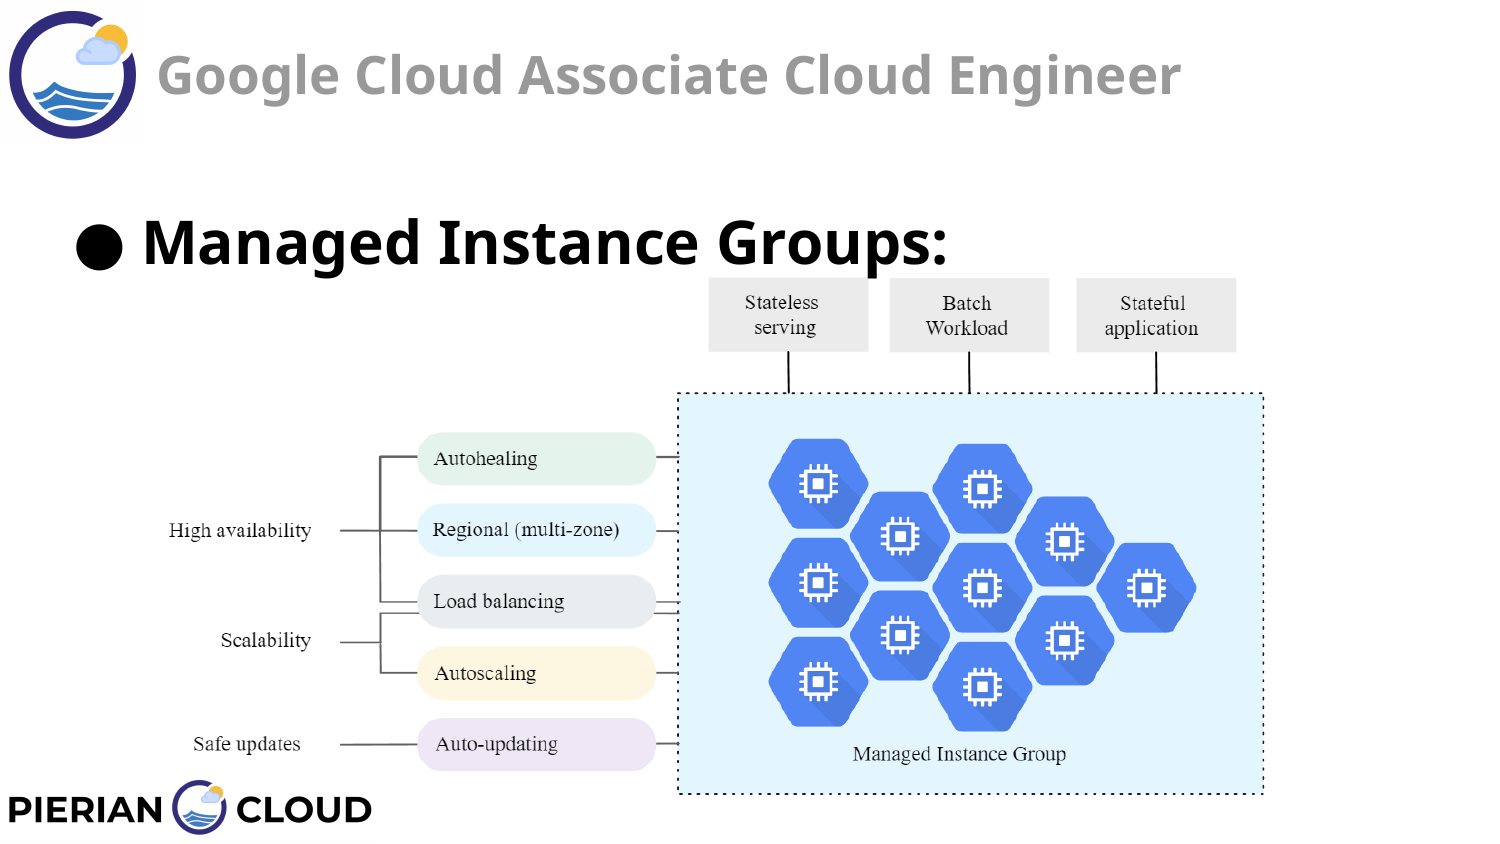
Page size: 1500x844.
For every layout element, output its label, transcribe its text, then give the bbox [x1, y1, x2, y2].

subtitle Managed Instance Groups: [51, 189, 1476, 750]
title Google Cloud Associate Cloud Engineer [146, 25, 1420, 120]
picture [0, 0, 142, 146]
picture [0, 266, 1272, 844]
